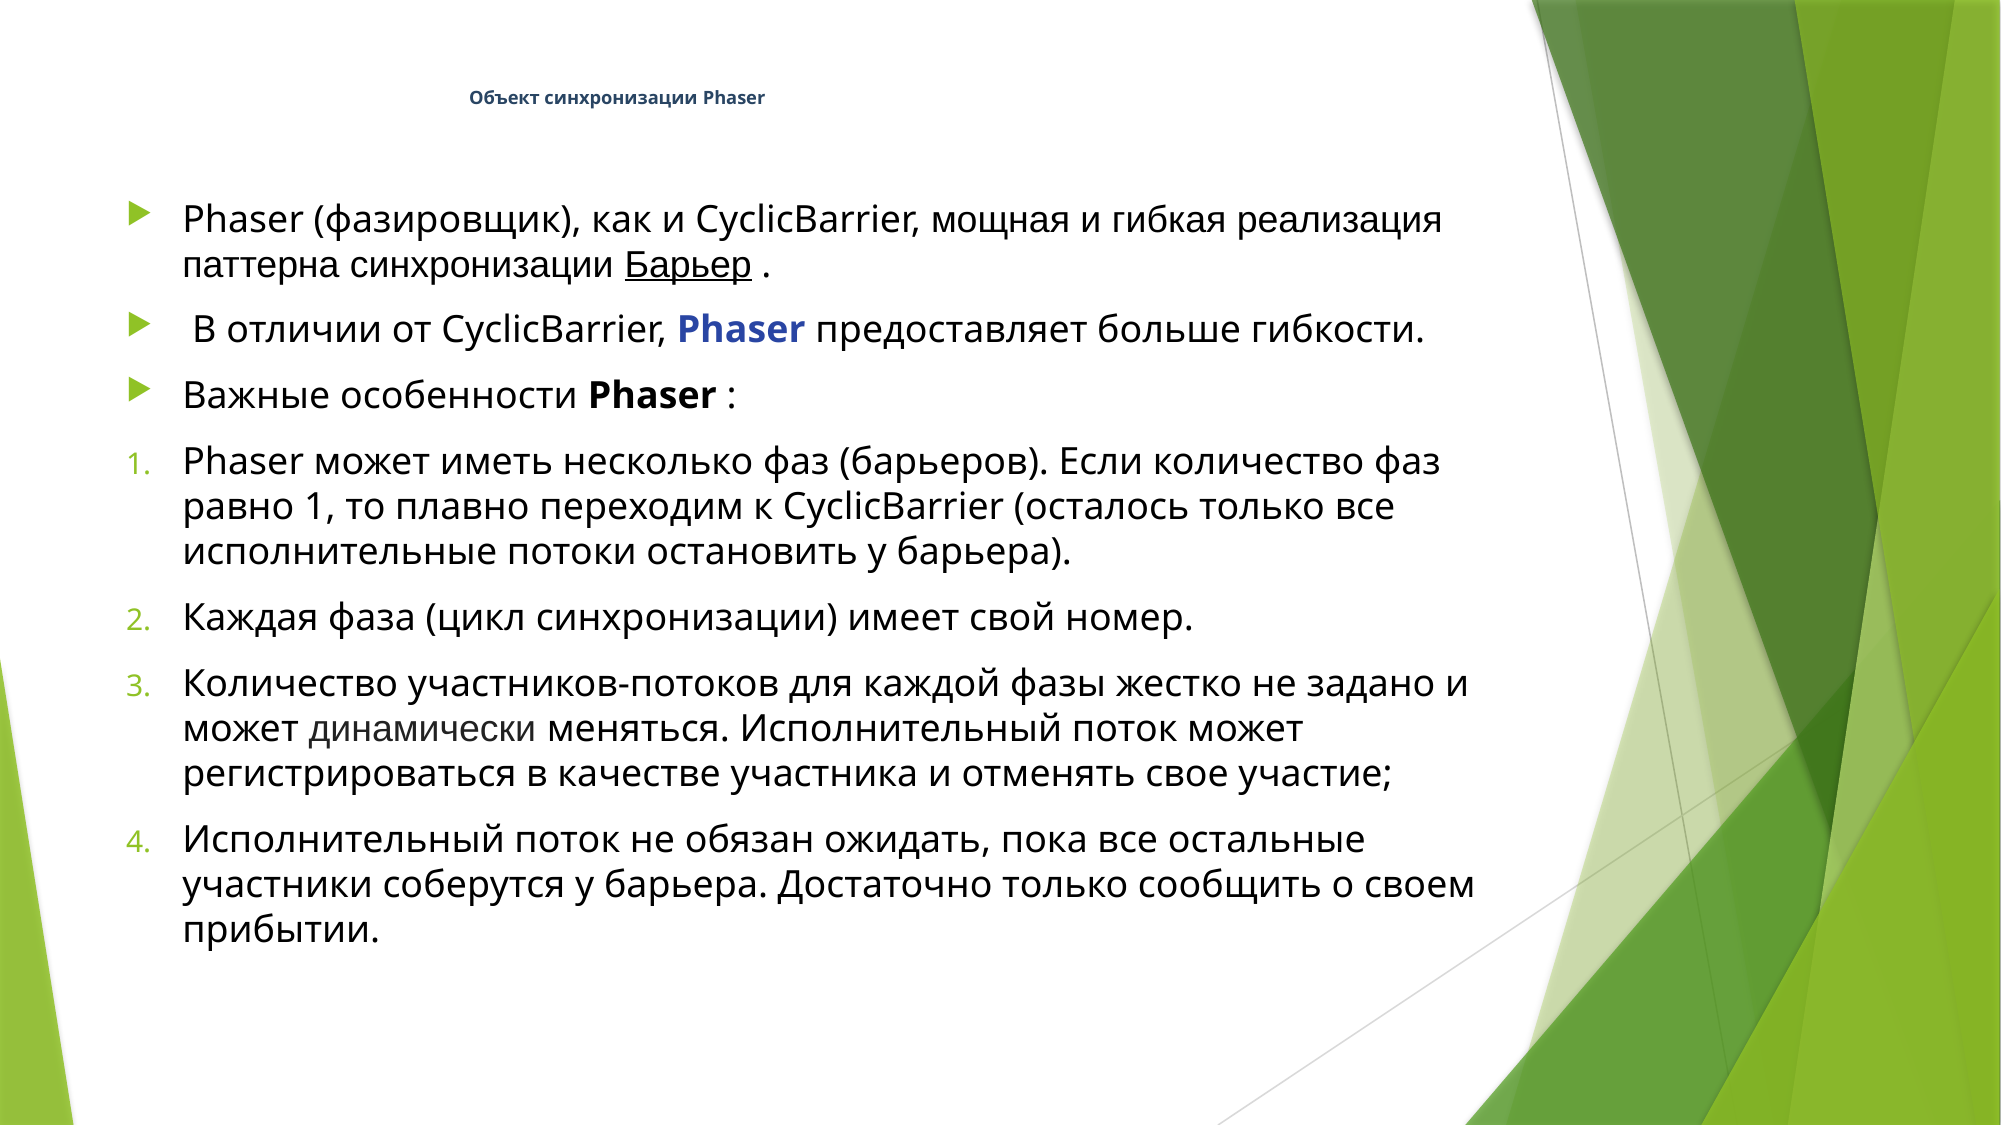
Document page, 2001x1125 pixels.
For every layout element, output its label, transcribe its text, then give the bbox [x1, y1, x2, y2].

list Phaser (фазировщик), как и CyclicBarrier, мощная и гибкая реализация паттерна синхронизации Барьер . В отличии от CyclicBarrier, Phaser предоставляет больше гибкости. Важные особенности Phaser : Phaser может иметь несколько фаз (барьеров). Если количество фаз равно 1, то плавно переходим к CyclicBarrier (осталось только все исполнительные потоки остановить у барьера). Каждая фаза (цикл синхронизации) имеет свой номер. Количество участников-потоков для каждой фазы жестко не задано и может динамически меняться. Исполнительный поток может регистрироваться в качестве участника и отменять свое участие; Исполнительный поток не обязан ожидать, пока все остальные участники соберутся у барьера. Достаточно только сообщить о своем прибытии. [111, 187, 1522, 991]
title Объект синхронизации Phaser [454, 78, 1151, 134]
